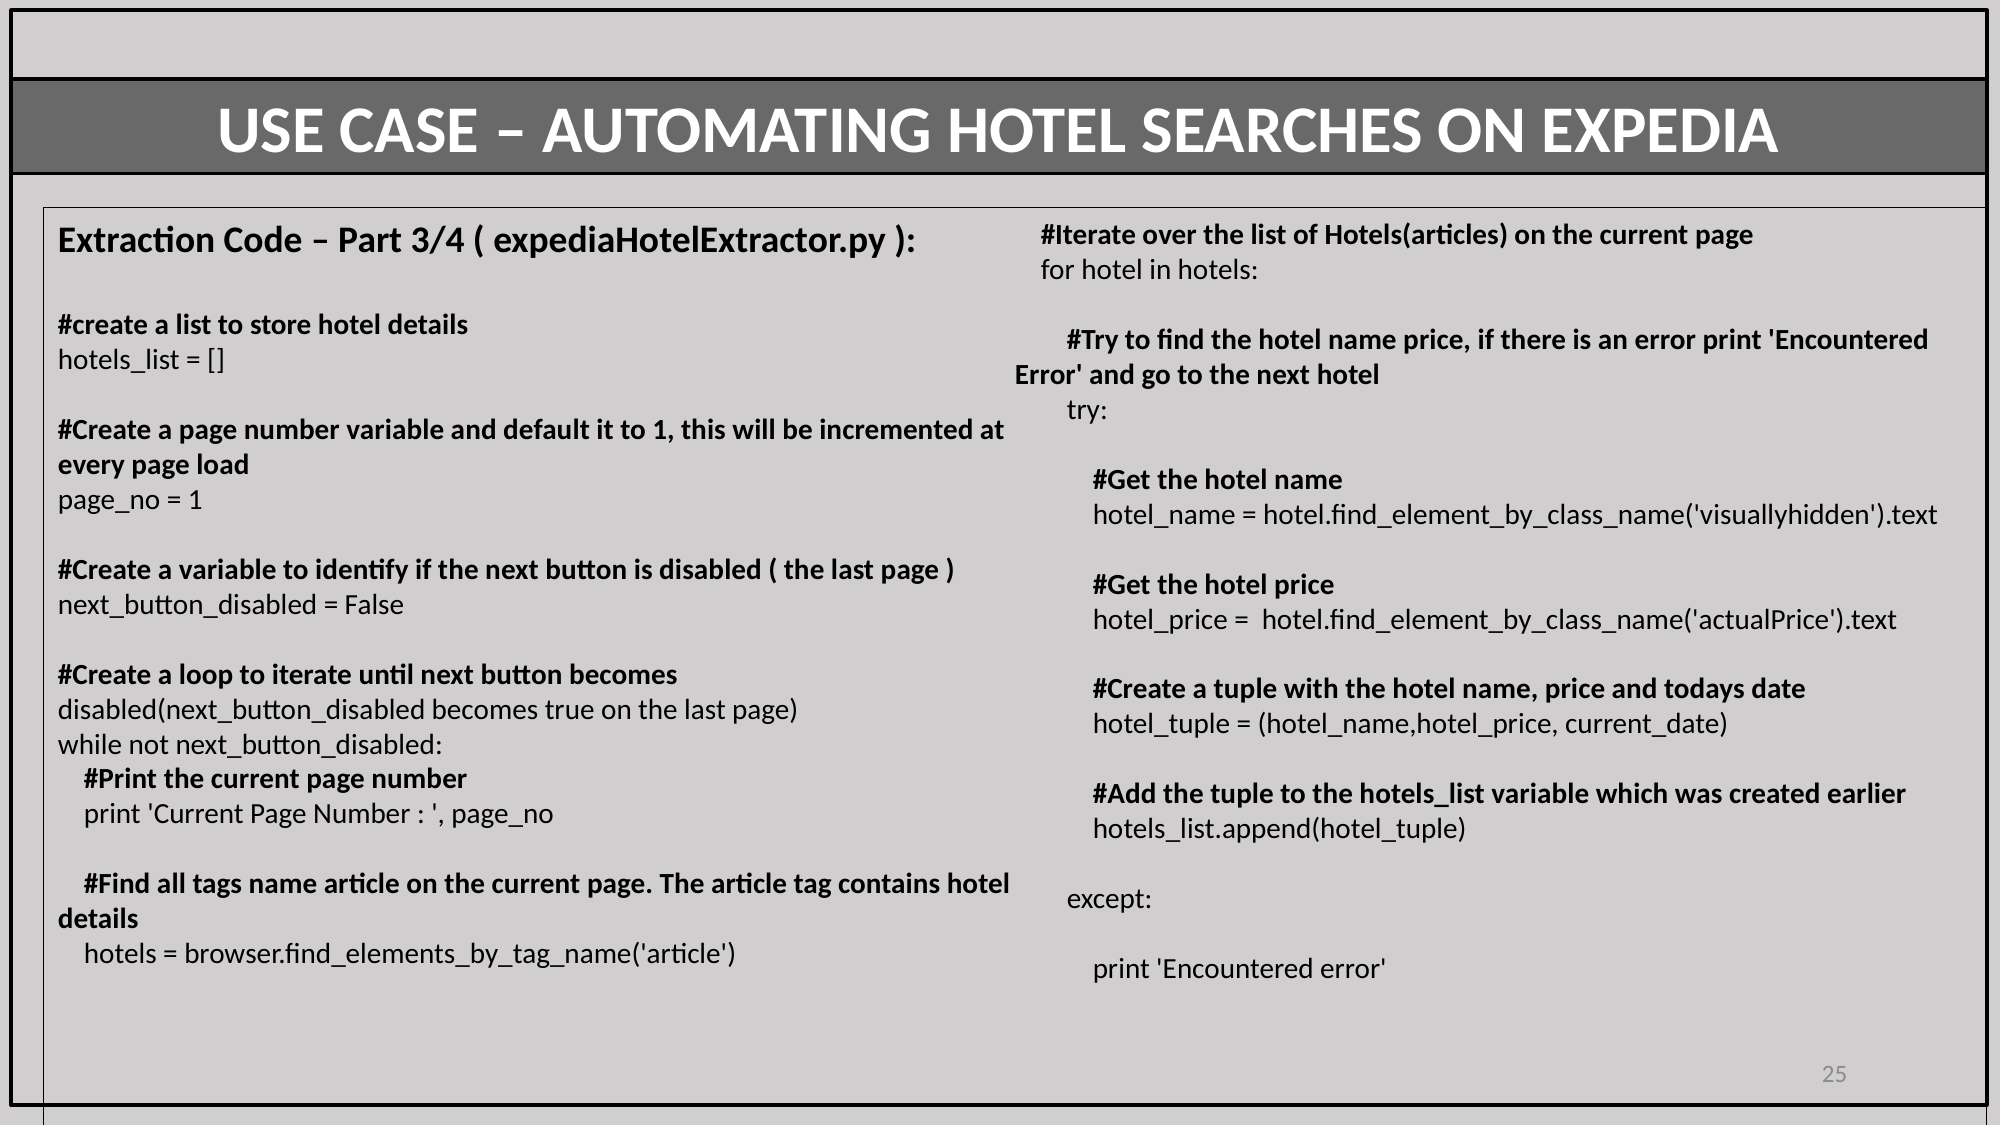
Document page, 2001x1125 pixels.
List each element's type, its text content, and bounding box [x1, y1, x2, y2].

text_box USE CASE – AUTOMATING HOTEL SEARCHES ON EXPEDIA [11, 78, 1987, 174]
text_box Extraction Code – Part 3/4 ( expediaHotelExtractor.py ): #create a list to store hotel details hotels_list = [] #Create a page number variable and default it to 1, this will be incremented at every page load page_no = 1 #Create a variable to identify if the next button is disabled ( the last page ) next_button_disabled = False #Create a loop to iterate until next button becomes disabled(next_button_disabled becomes true on the last page) while not next_button_disabled: #Print the current page number print 'Current Page Number : ', page_no #Find all tags name article on the current page. The article tag contains hotel details hotels = browser.find_elements_by_tag_name('article') #Iterate over the list of Hotels(articles) on the current page for hotel in hotels: #Try to find the hotel name price, if there is an error print 'Encountered Error' and go to the next hotel try: #Get the hotel name hotel_name = hotel.find_element_by_class_name('visuallyhidden').text #Get the hotel price hotel_price = hotel.find_element_by_class_name('actualPrice').text #Create a tuple with the hotel name, price and todays date hotel_tuple = (hotel_name,hotel_price, current_date) #Add the tuple to the hotels_list variable which was created earlier hotels_list.append(hotel_tuple) except: print 'Encountered error' [43, 207, 1987, 1125]
text_box [11, 174, 1987, 1106]
text_box [11, 10, 1987, 78]
